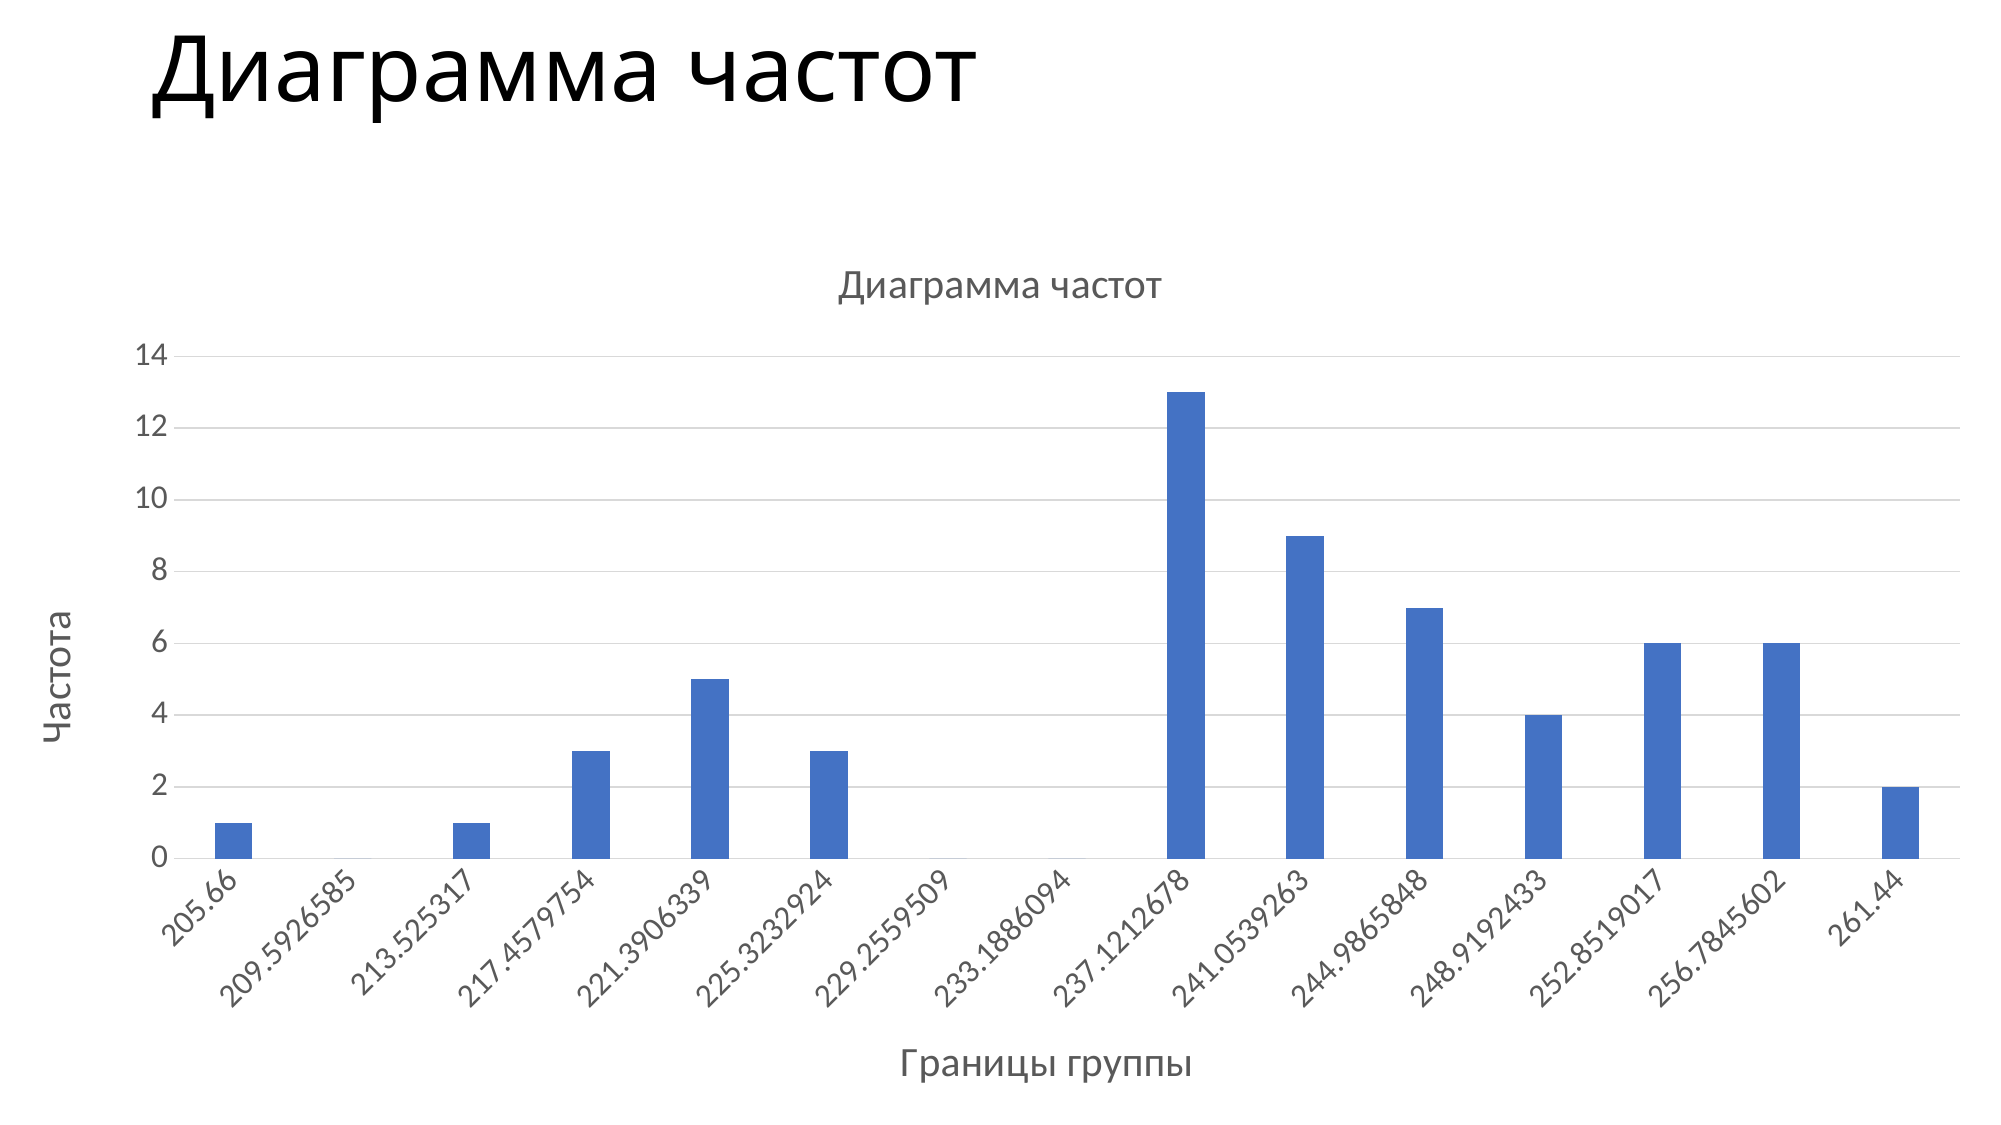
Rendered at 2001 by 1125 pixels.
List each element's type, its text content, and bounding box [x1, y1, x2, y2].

chart [0, 229, 2000, 1125]
title Диаграмма частот [137, 0, 1863, 145]
